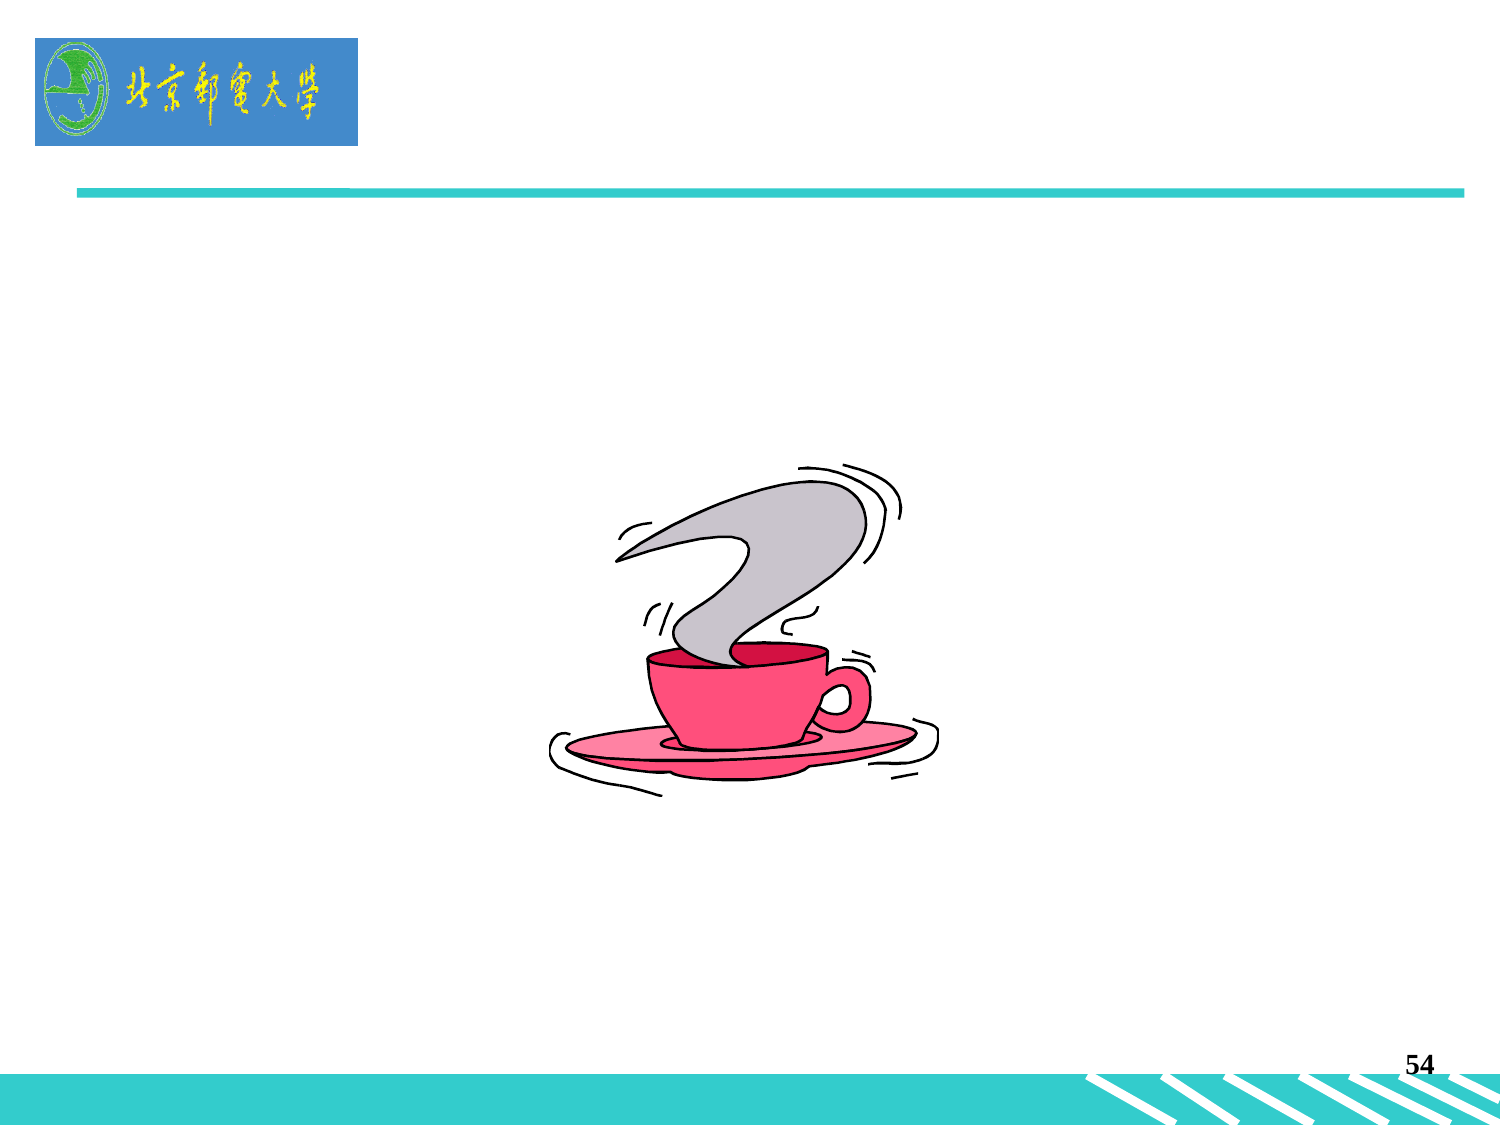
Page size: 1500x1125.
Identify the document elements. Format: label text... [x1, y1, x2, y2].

picture [548, 432, 940, 797]
slide_number 54 [1137, 1037, 1451, 1113]
picture [34, 37, 358, 146]
